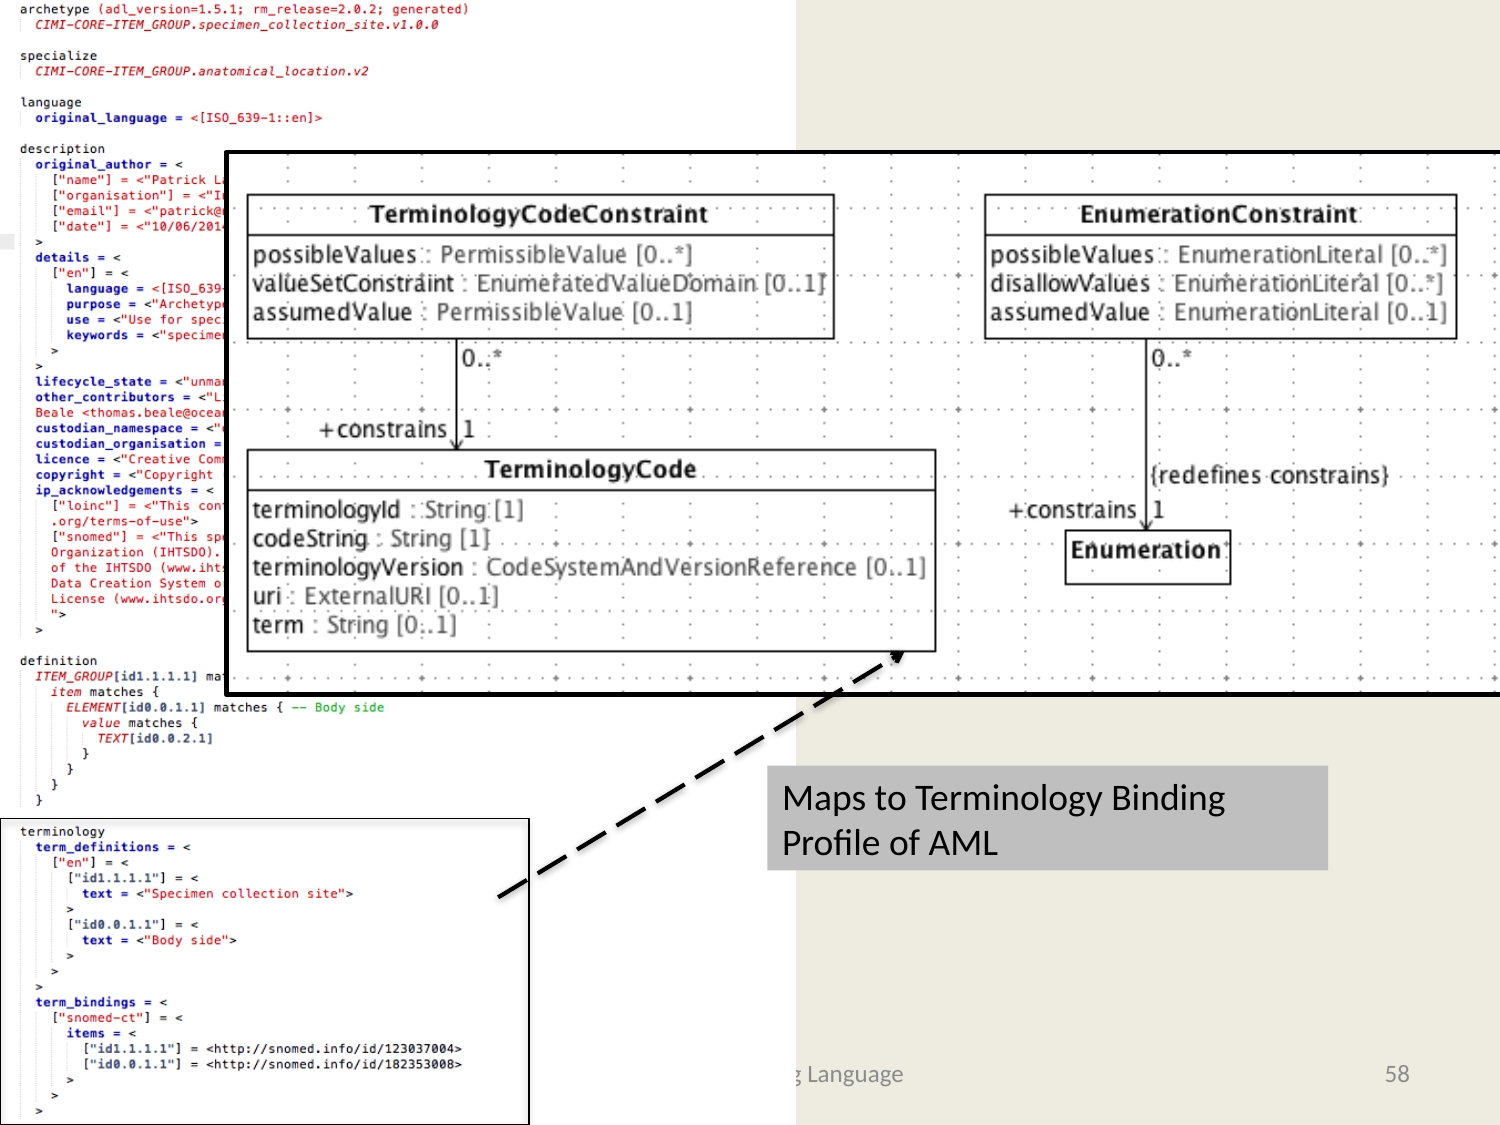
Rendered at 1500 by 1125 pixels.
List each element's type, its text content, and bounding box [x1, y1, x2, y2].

footer Archetype Modeling Language [800, 1042, 988, 1103]
slide_number 58 [1074, 1042, 1425, 1103]
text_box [497, 650, 905, 898]
picture [0, 0, 1500, 1125]
text_box Maps to Terminology Binding Profile of AML [909, 765, 1329, 871]
